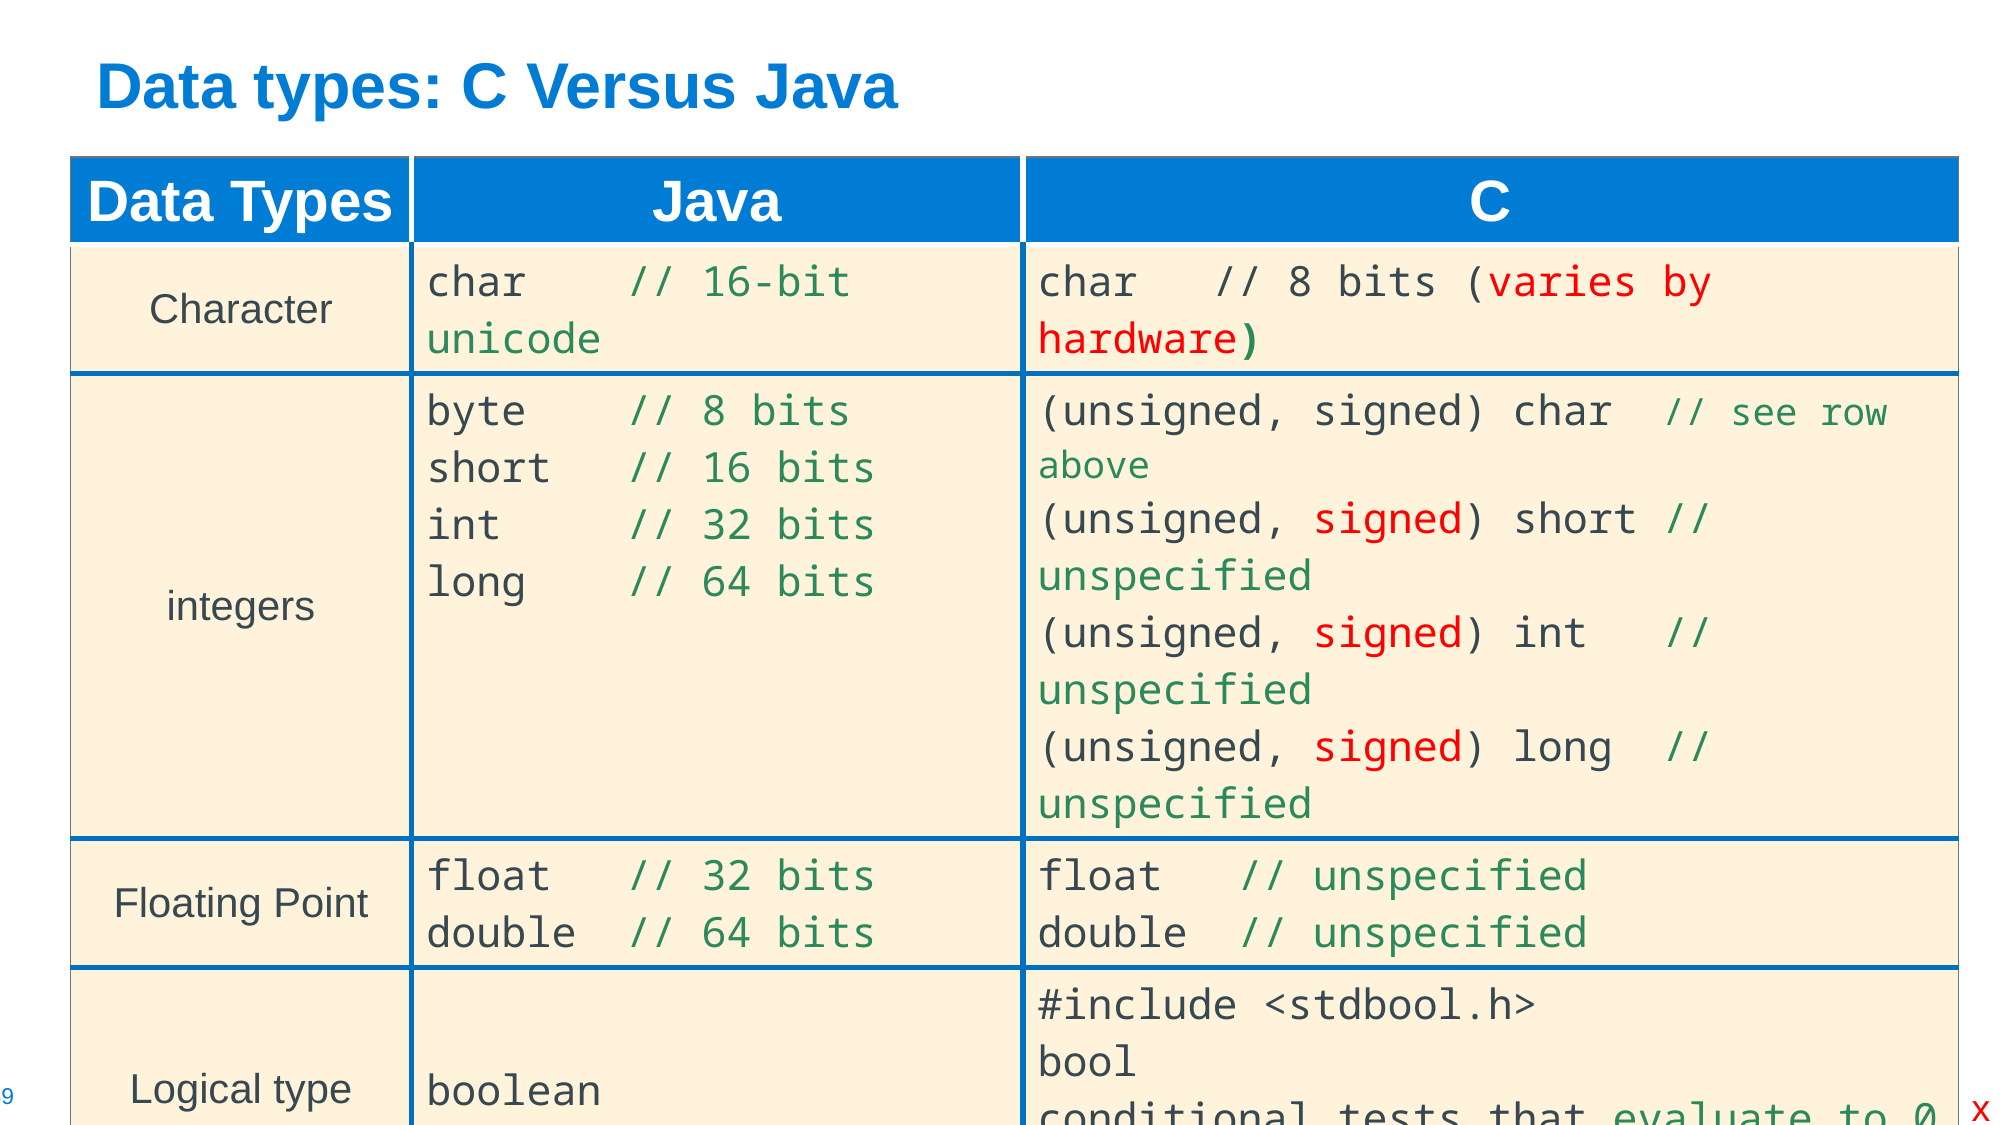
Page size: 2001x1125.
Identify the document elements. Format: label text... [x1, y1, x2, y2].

title Data types: C Versus Java [81, 13, 1807, 131]
table_header C [1026, 158, 1958, 242]
table_cell (unsigned, signed) char // see row above (unsigned, signed) short // unspecified (unsigned, signed) int // unspecified (unsigned, signed) long // unspecified [1026, 376, 1958, 836]
table_cell char // 16-bit unicode [414, 247, 1020, 371]
table_cell boolean [414, 970, 1020, 1125]
table_cell #include <stdbool.h> bool conditional tests that evaluate to 0 are false, true for all other values [1026, 970, 1958, 1125]
table_cell Logical type [71, 970, 409, 1125]
text_box x [1956, 1076, 2000, 1125]
table_header Data Types [71, 158, 409, 242]
table_cell integers [71, 376, 409, 836]
table_header Java [414, 158, 1020, 242]
table_cell char // 8 bits (varies by hardware) [1026, 247, 1958, 371]
table_cell float // unspecified double // unspecified [1026, 841, 1958, 965]
table_cell Floating Point [71, 841, 409, 965]
table_cell Character [71, 247, 409, 371]
table_cell float // 32 bits double // 64 bits [414, 841, 1020, 965]
table_cell byte // 8 bits short // 16 bits int // 32 bits long // 64 bits [414, 376, 1020, 836]
